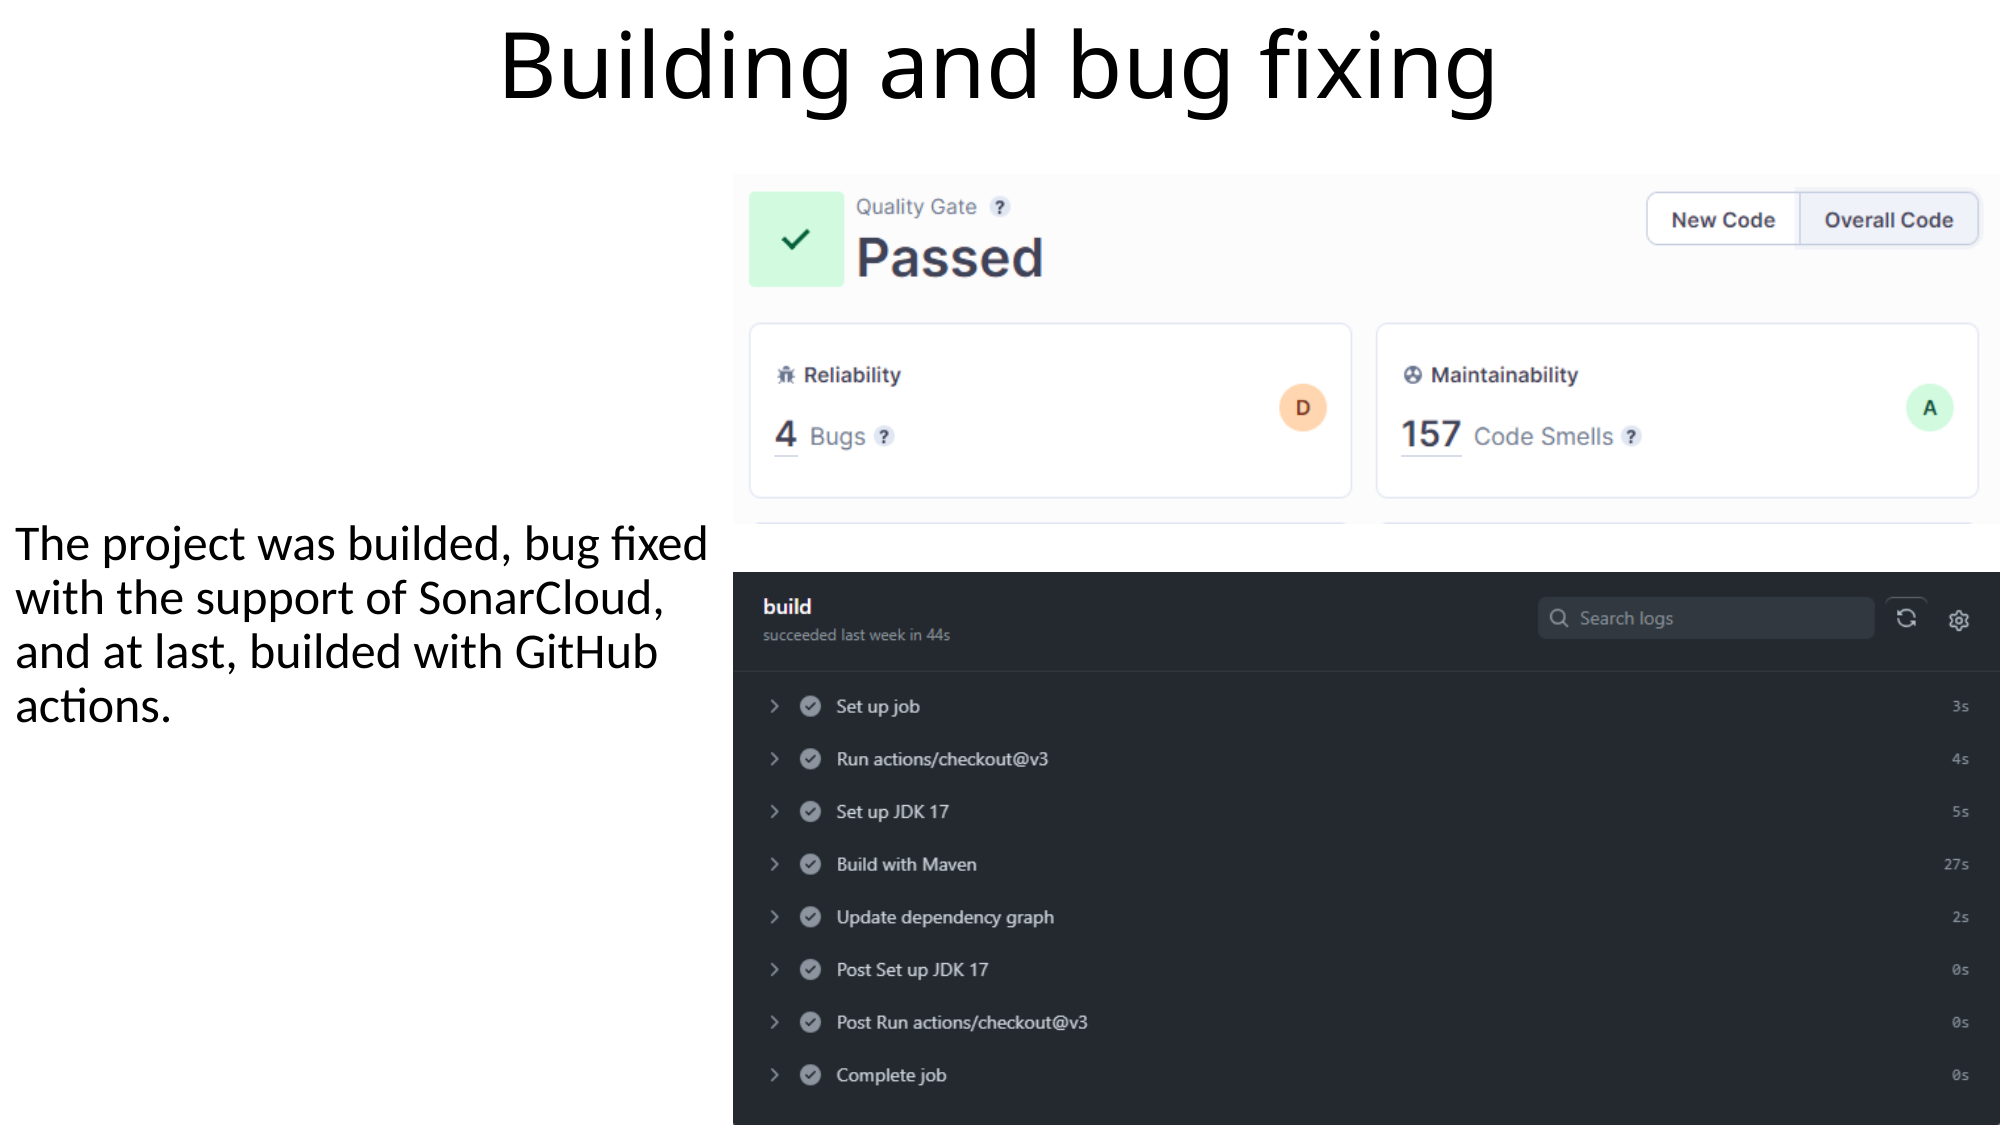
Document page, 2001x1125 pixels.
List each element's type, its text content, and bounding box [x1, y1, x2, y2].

subtitle The project was builded, bug fixed with the support of SonarCloud, and at last, builded with GitHub actions. [0, 126, 734, 1125]
text_box Building and bug fixing [0, 0, 2000, 125]
picture [733, 572, 2000, 1125]
picture [733, 174, 2000, 524]
